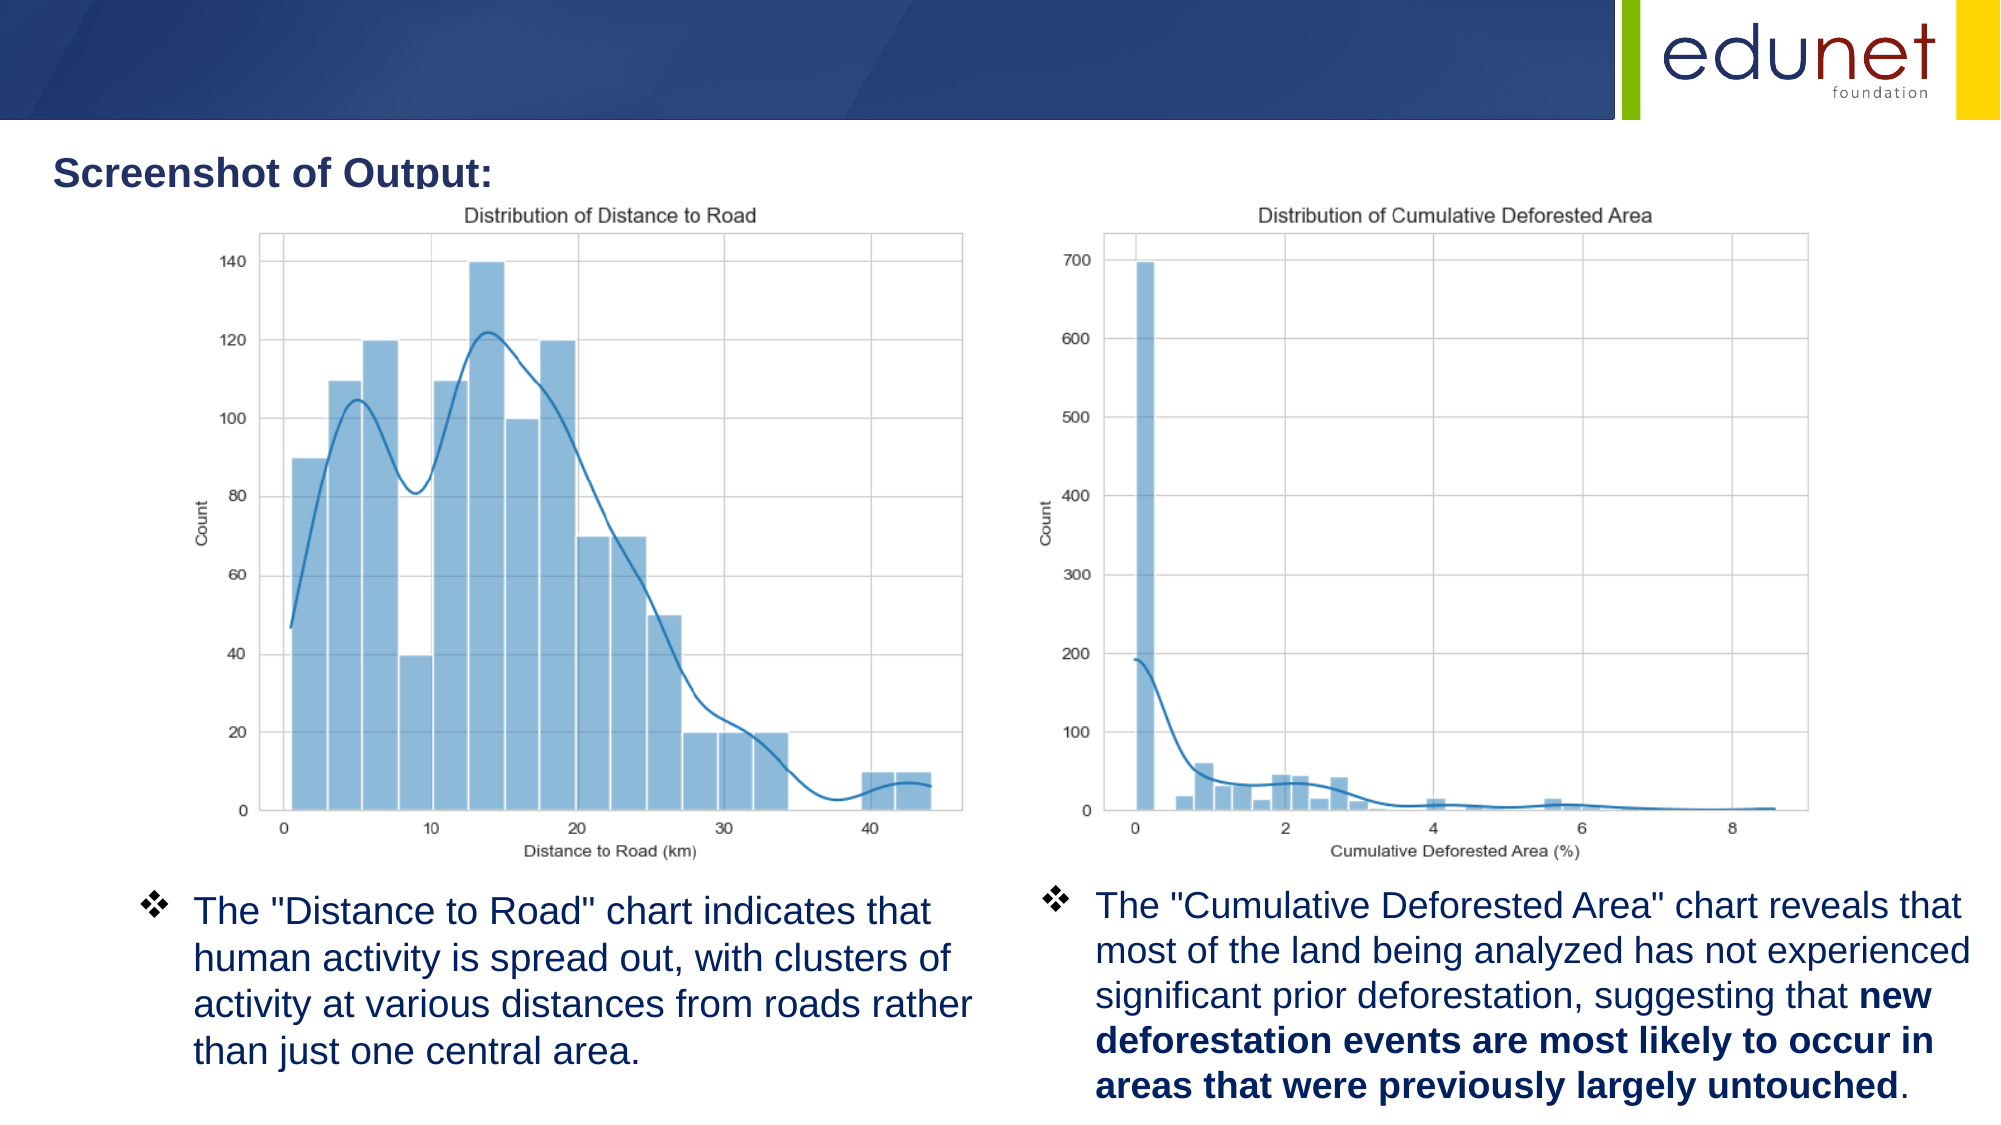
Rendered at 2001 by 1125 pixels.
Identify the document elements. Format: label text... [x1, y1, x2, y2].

picture [1652, 12, 1948, 108]
picture [168, 188, 1832, 869]
text_box The "Distance to Road" chart indicates that human activity is spread out, with clusters of activity at various distances from roads rather than just one central area. [122, 878, 1024, 1080]
text_box The "Cumulative Deforested Area" chart reveals that most of the land being analyzed has not experienced significant prior deforestation, suggesting that new deforestation events are most likely to occur in areas that were previously largely untouched. [1024, 874, 2000, 1114]
text_box Screenshot of Output: [38, 138, 1040, 203]
